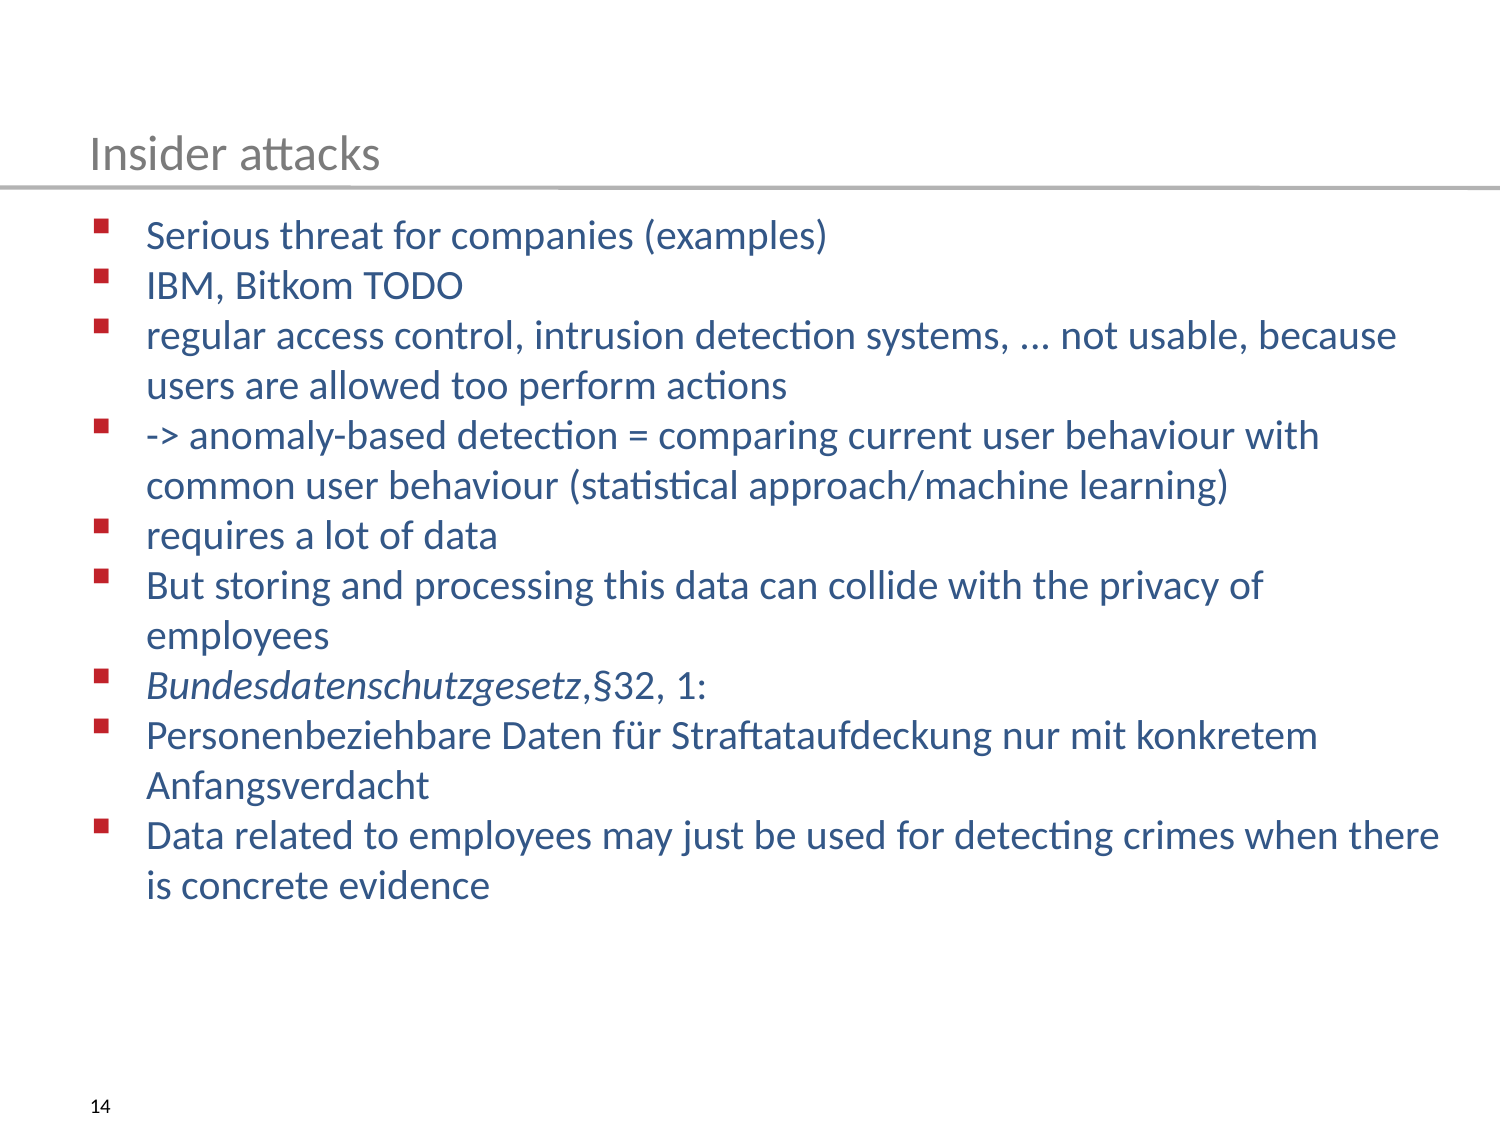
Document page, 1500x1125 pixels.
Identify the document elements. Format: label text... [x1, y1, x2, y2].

text_box Insider attacks [74, 19, 1463, 188]
text_box Serious threat for companies (examples) IBM, Bitkom TODO regular access control, intrusion detection systems, ... not usable, because users are allowed too perform actions -> anomaly-based detection = comparing current user behaviour with common user behaviour (statistical approach/machine learning) requires a lot of data But storing and processing this data can collide with the privacy of employees Bundesdatenschutzgesetz,§32, 1: Personenbeziehbare Daten für Straftataufdeckung nur mit konkretem Anfangsverdacht Data related to employees may just be used for detecting crimes when there is concrete evidence [74, 200, 1463, 1100]
